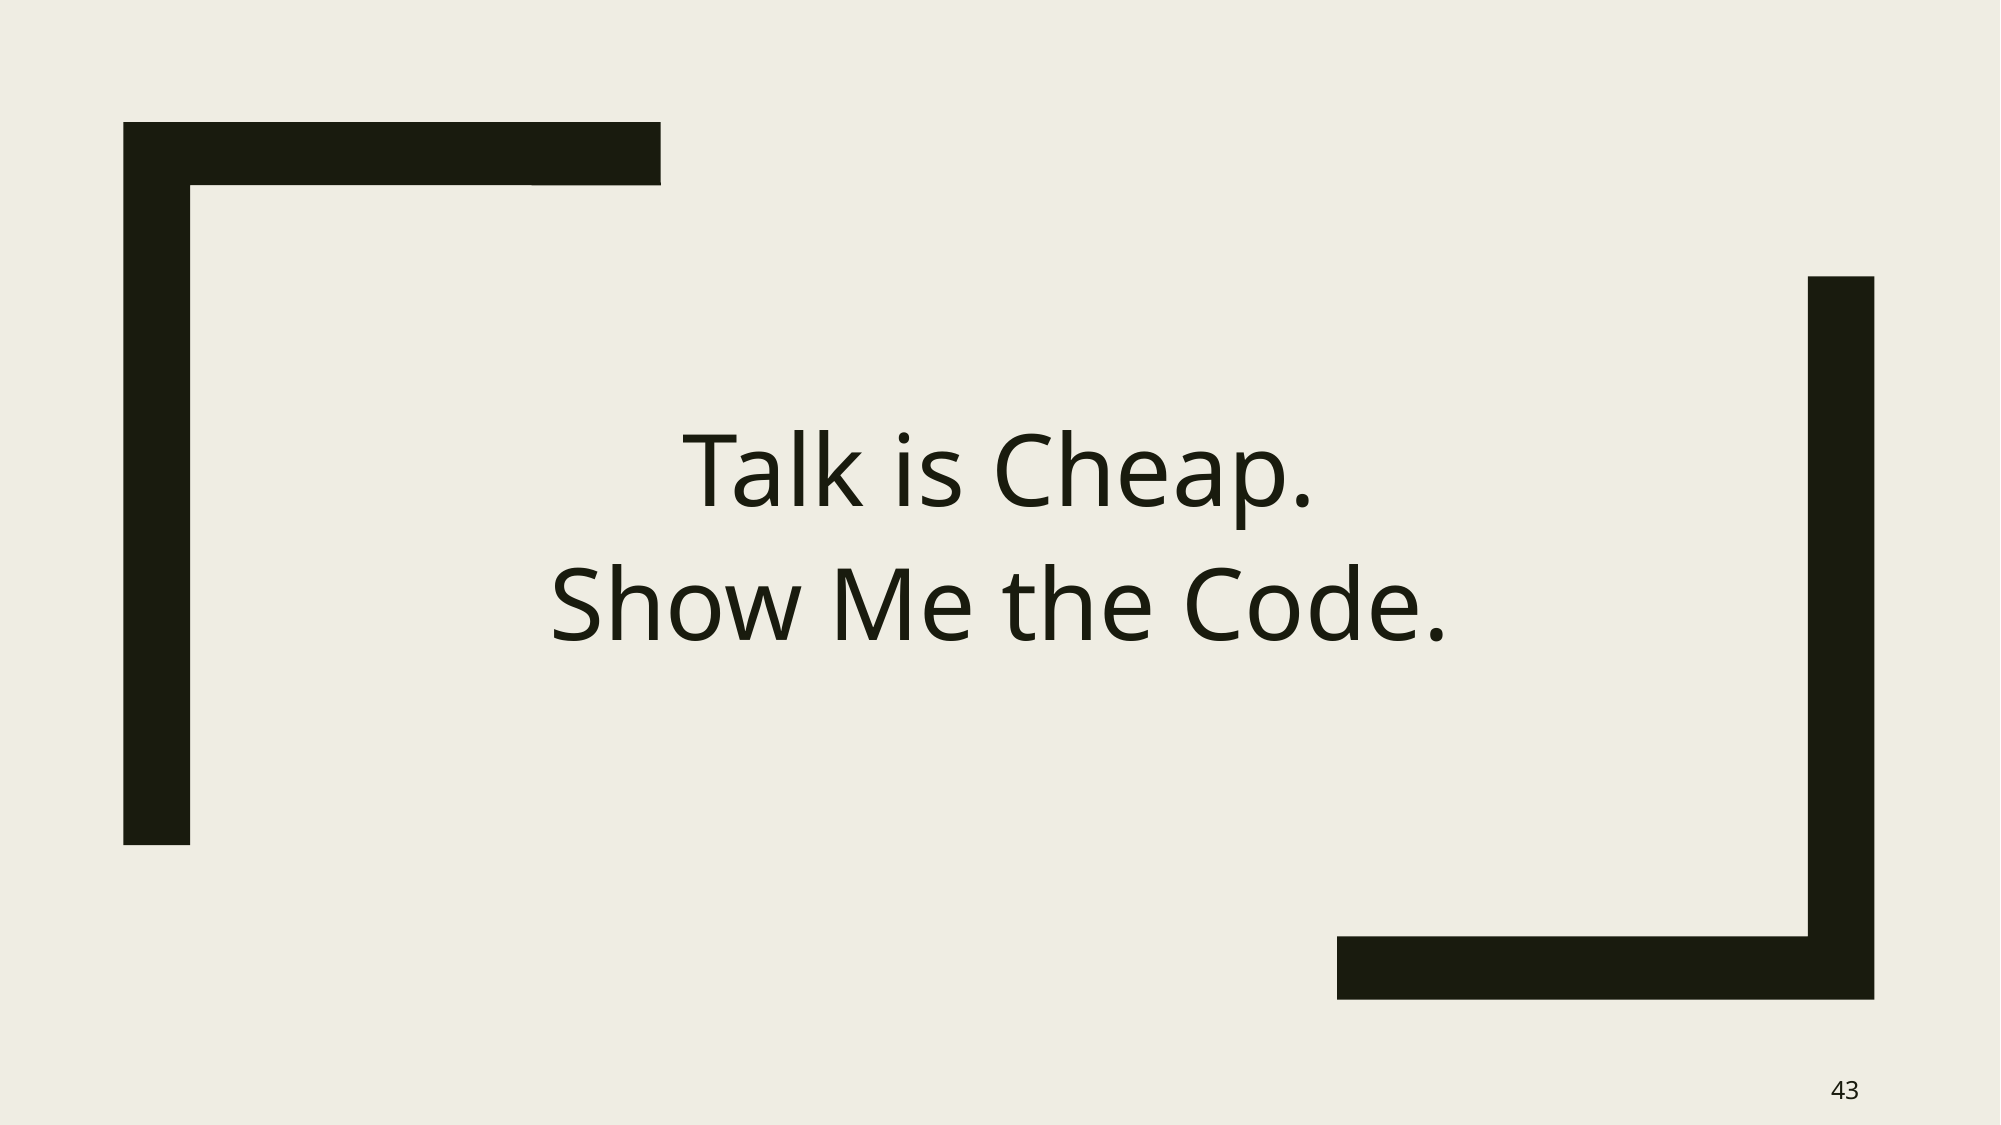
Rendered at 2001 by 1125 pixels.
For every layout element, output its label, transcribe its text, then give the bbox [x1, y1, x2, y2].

slide_number 43 [1612, 1058, 1875, 1125]
subtitle Talk is Cheap. Show Me the Code. [439, 384, 1561, 563]
